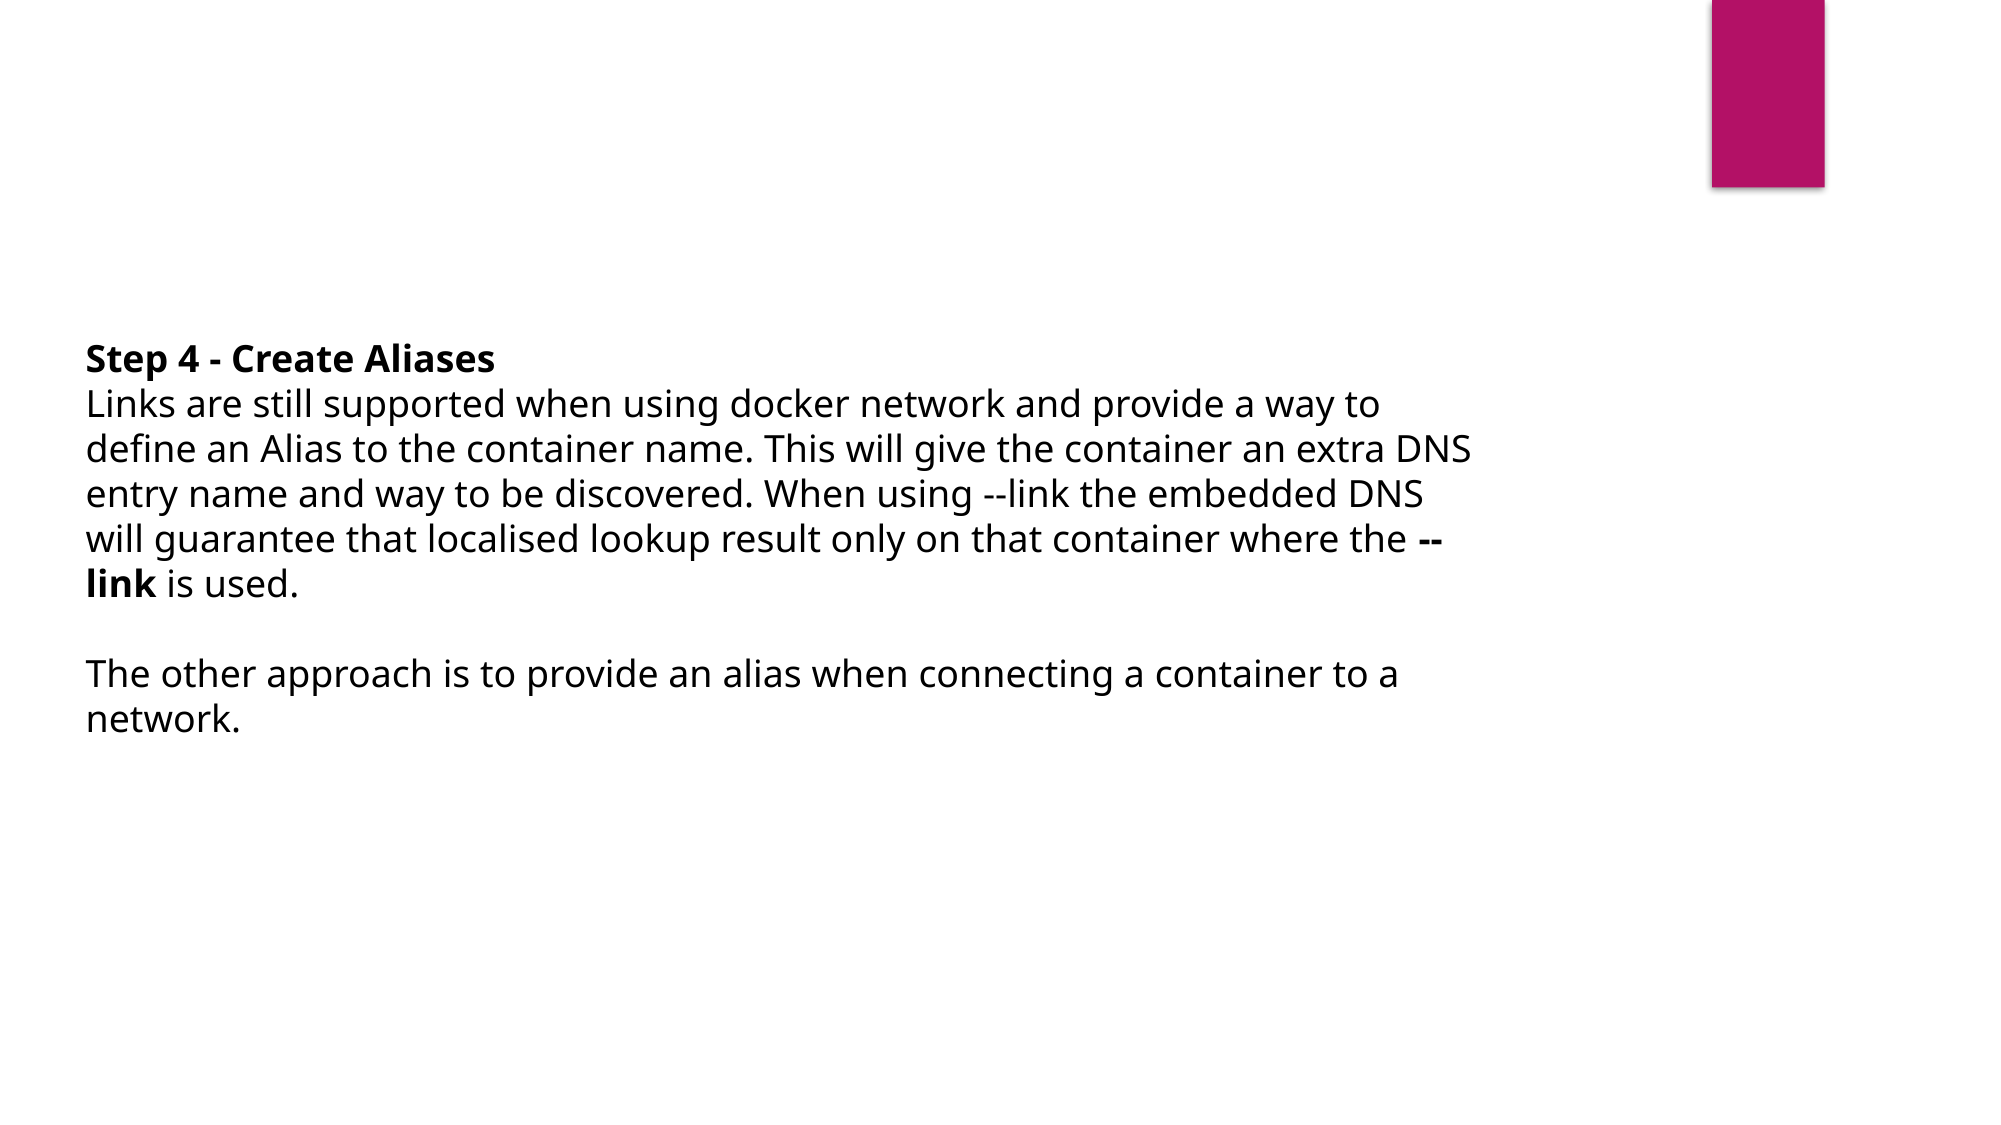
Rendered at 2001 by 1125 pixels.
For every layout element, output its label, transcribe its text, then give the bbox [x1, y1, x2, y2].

text_box Step 4 - Create Aliases Links are still supported when using docker network and provide a way to define an Alias to the container name. This will give the container an extra DNS entry name and way to be discovered. When using --link the embedded DNS will guarantee that localised lookup result only on that container where the --link is used. The other approach is to provide an alias when connecting a container to a network. [70, 327, 1500, 748]
